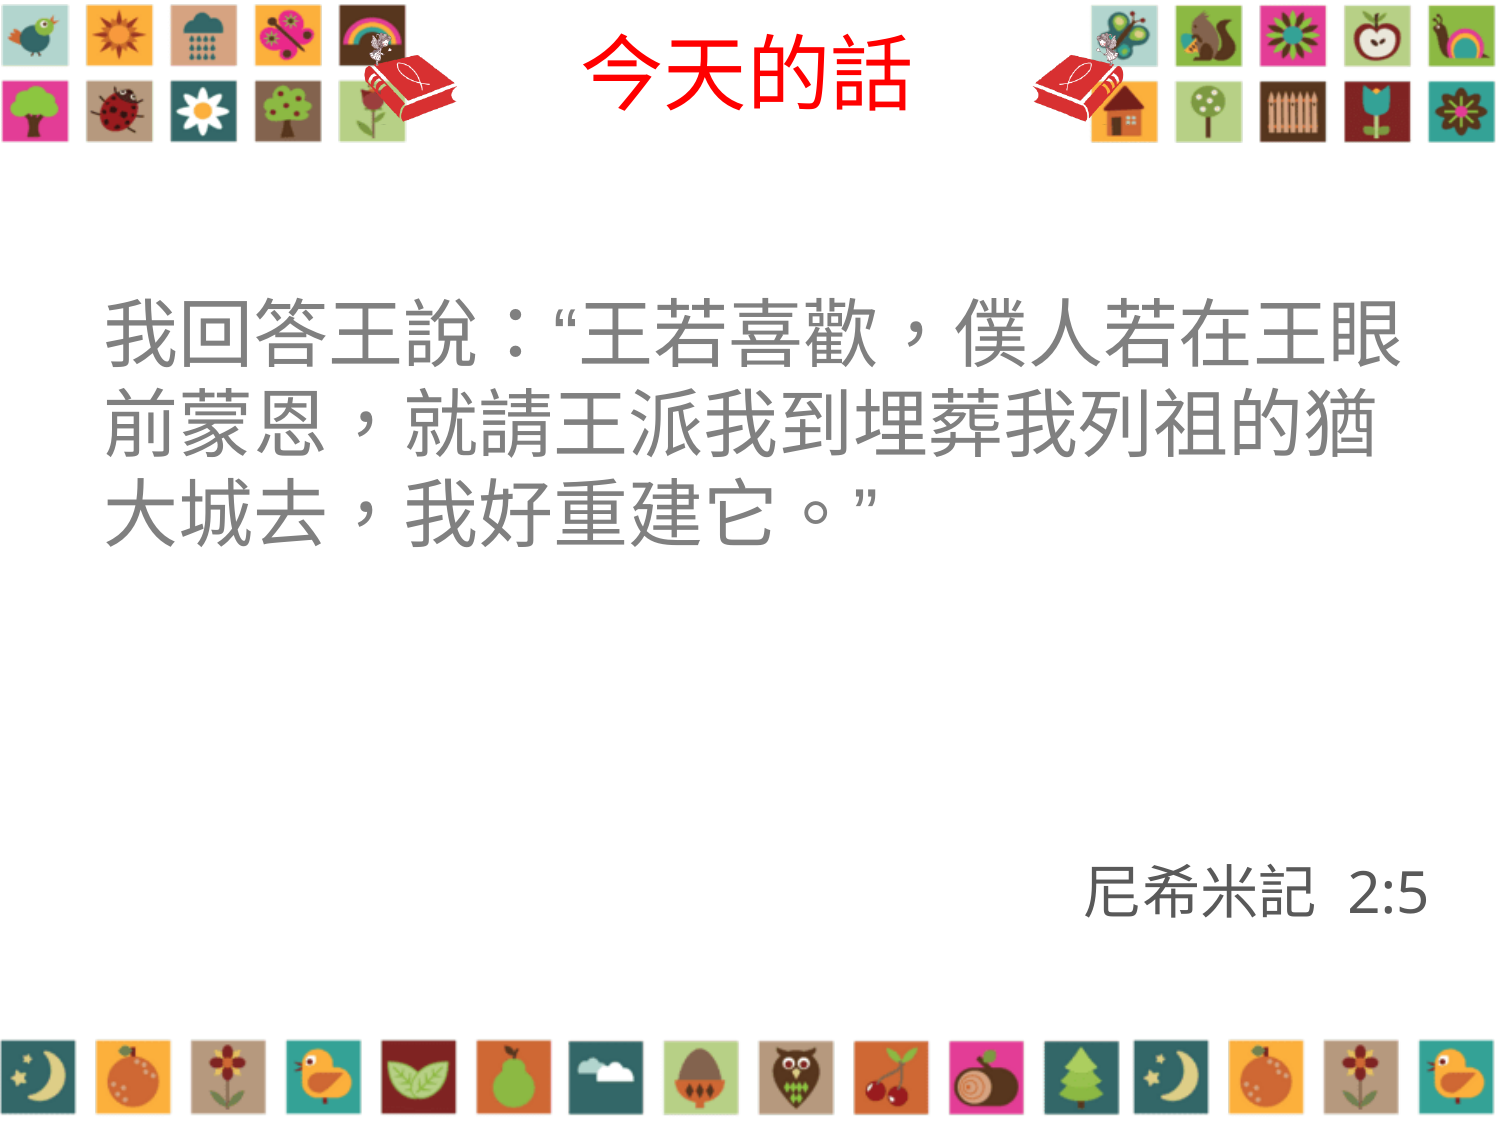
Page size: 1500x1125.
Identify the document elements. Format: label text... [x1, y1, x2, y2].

text_box 今天的話 [425, 13, 1078, 129]
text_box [0, 1028, 1500, 1118]
picture [1001, 3, 1500, 150]
text_box 我回答王說：“王若喜歡，僕人若在王眼前蒙恩，就請王派我到埋葬我列祖的猶大城去，我好重建它。” [88, 278, 1436, 564]
text_box 尼希米記 2:5 [812, 848, 1444, 933]
picture [0, 3, 489, 150]
